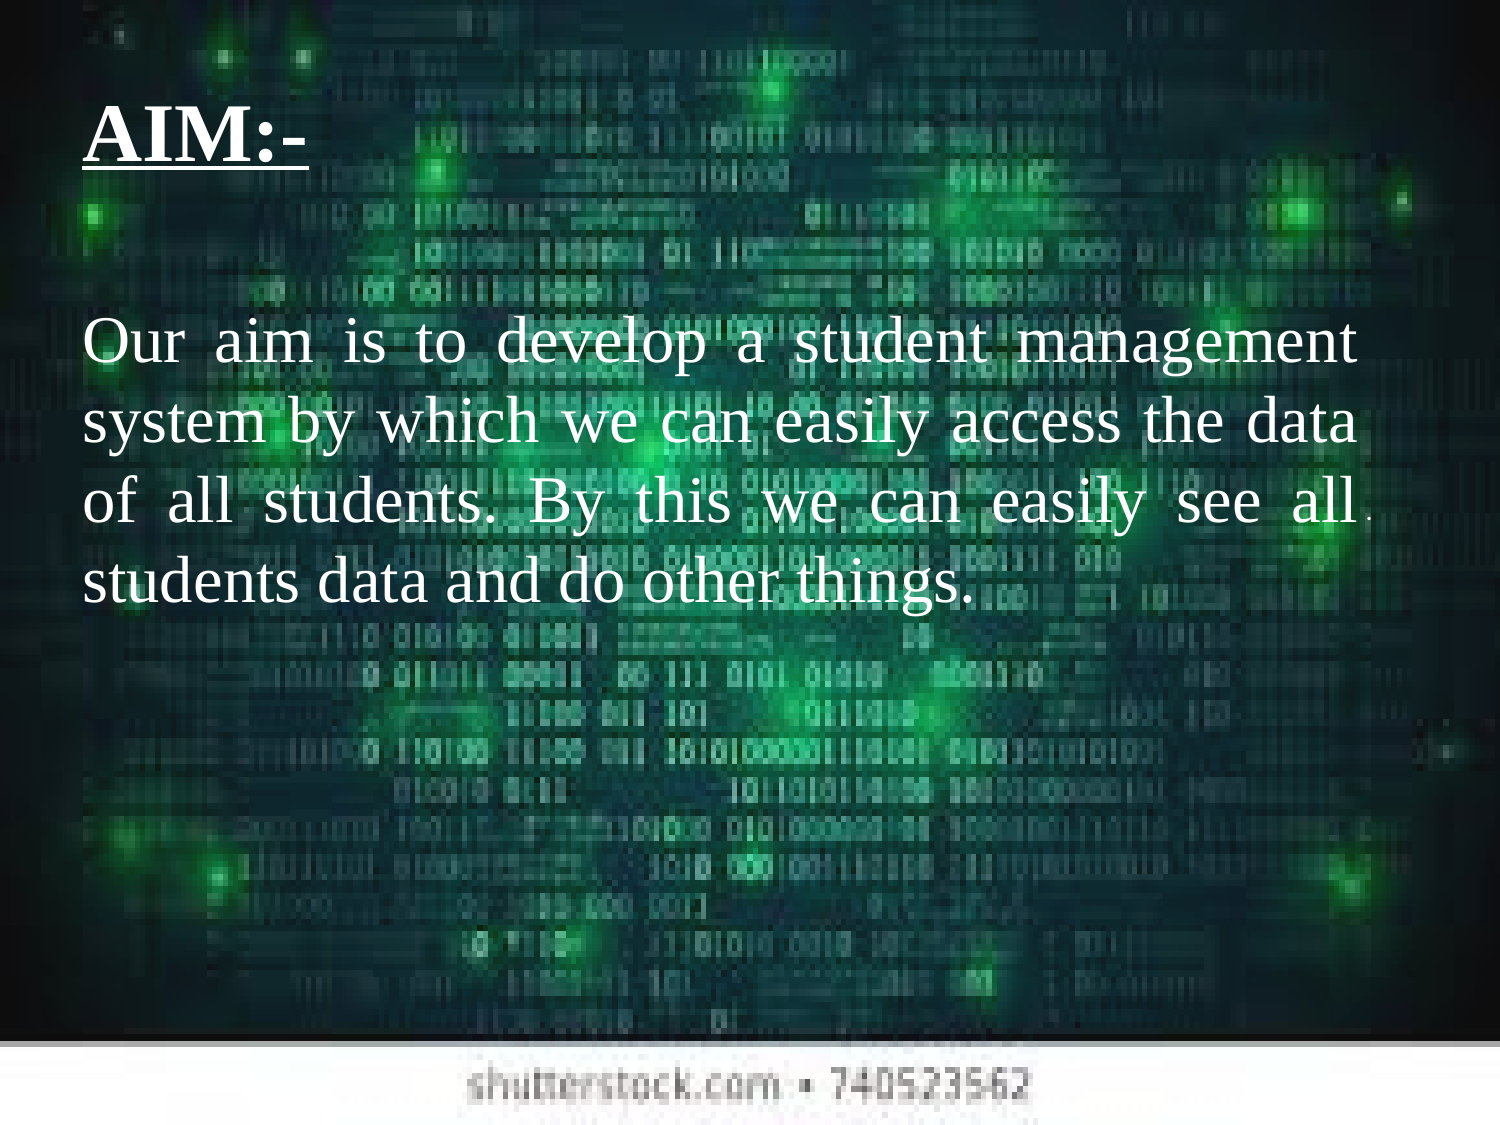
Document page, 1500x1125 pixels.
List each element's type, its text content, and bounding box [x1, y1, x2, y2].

picture [0, 0, 1500, 1125]
title . [1371, 224, 1376, 525]
subtitle AIM:- Our aim is to develop a student management system by which we can easily access the data of all students. By this we can easily see all students data and do other things. [82, 70, 1371, 1090]
